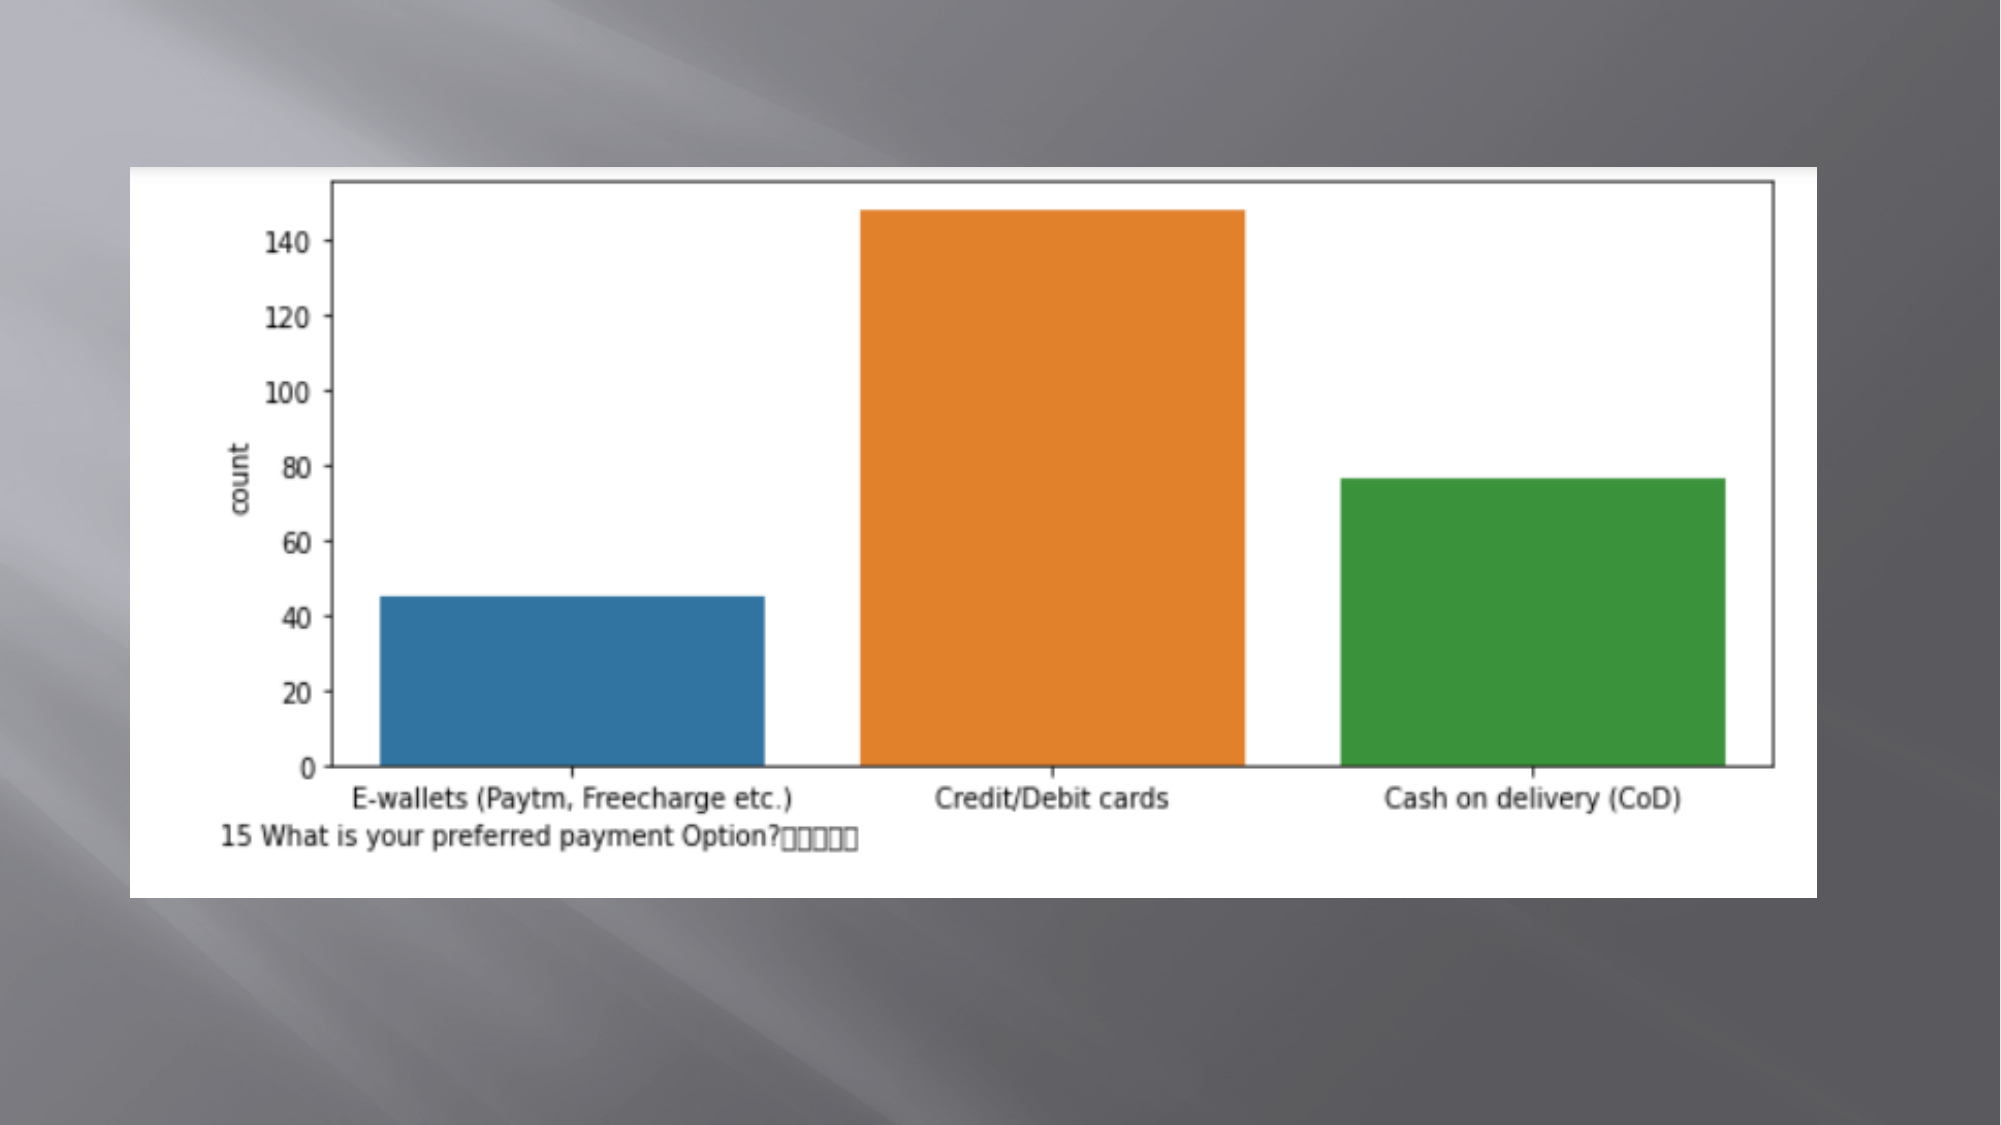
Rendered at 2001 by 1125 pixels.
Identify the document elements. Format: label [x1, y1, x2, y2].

picture [130, 167, 1817, 899]
